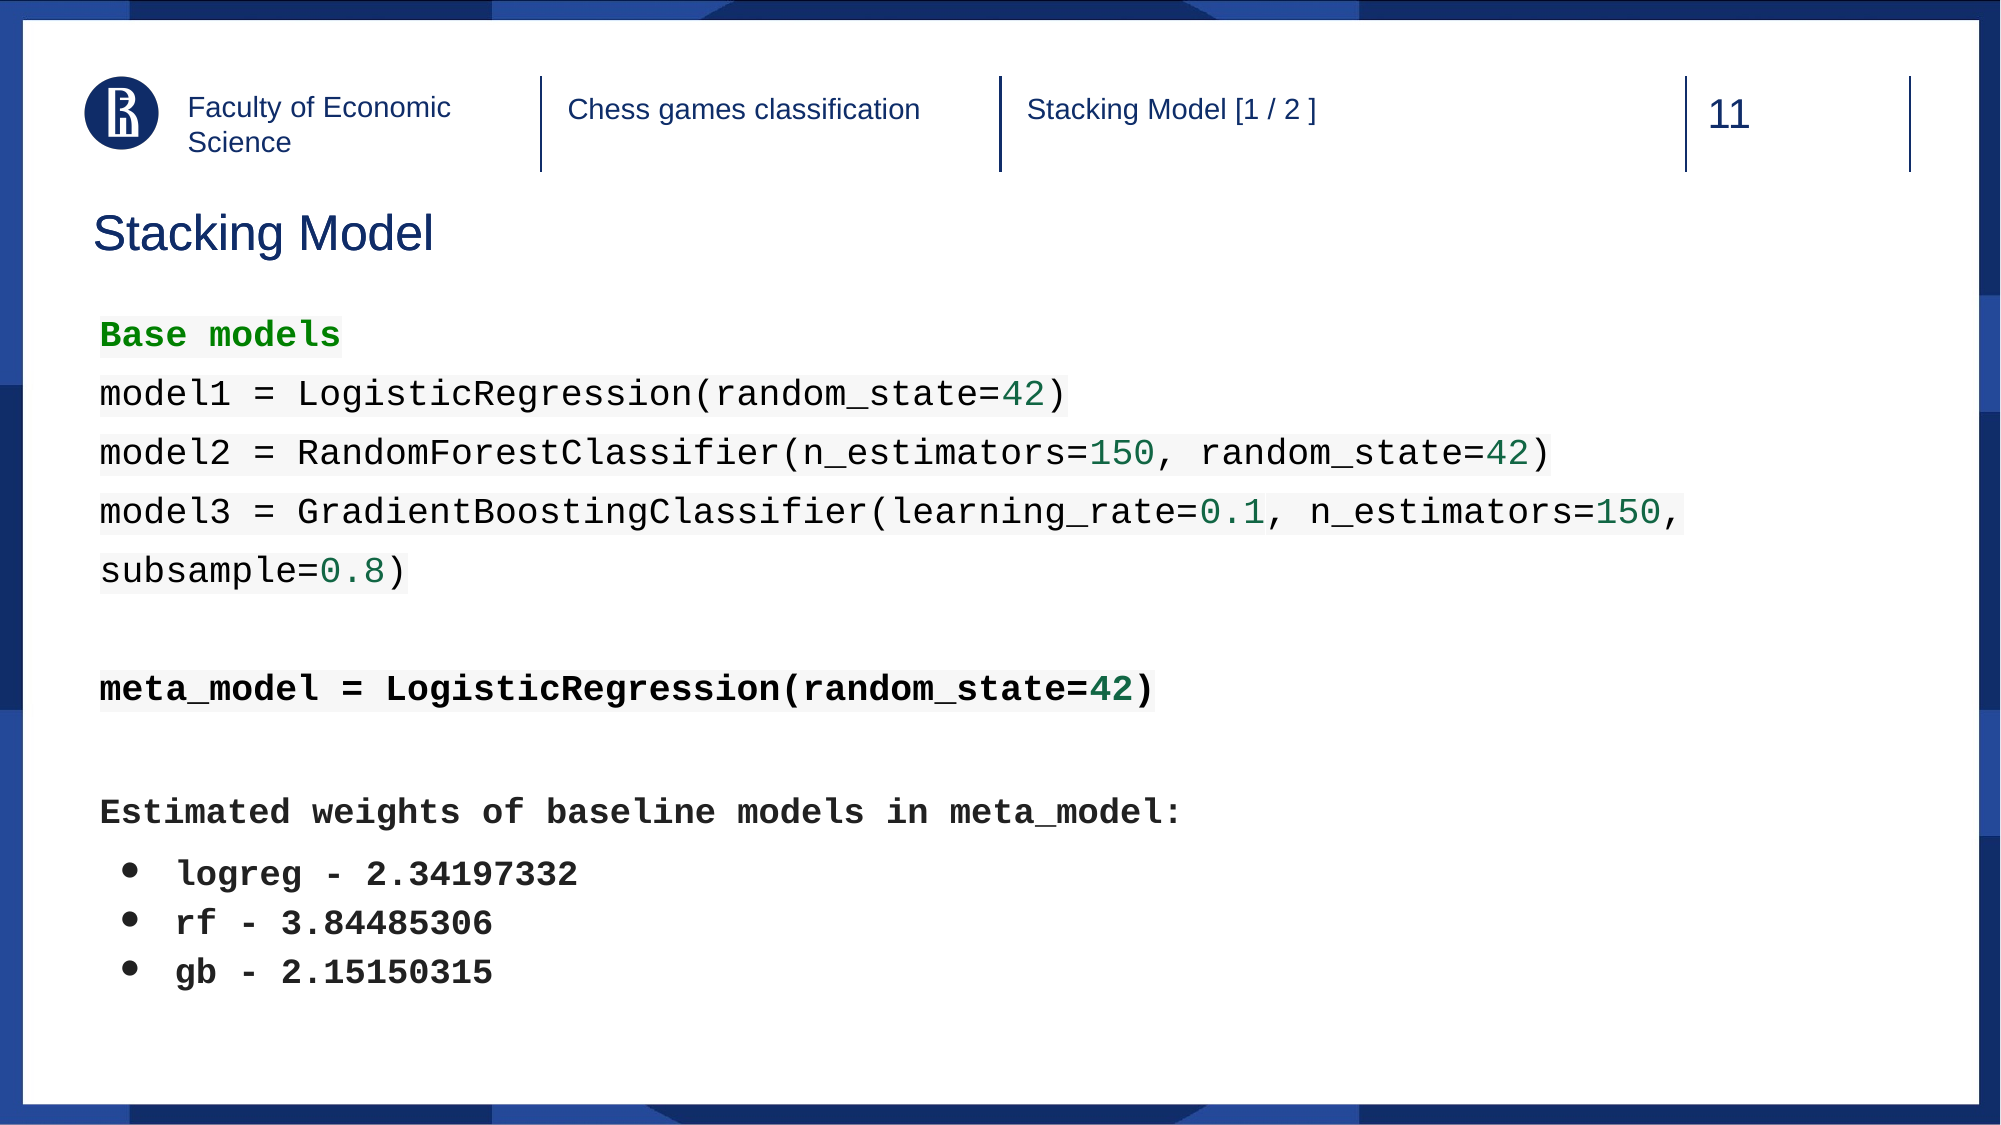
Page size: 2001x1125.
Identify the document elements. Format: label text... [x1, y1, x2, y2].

text_box Base models model1 = LogisticRegression(random_state=42) model2 = RandomForestClassifier(n_estimators=150, random_state=42) model3 = GradientBoostingClassifier(learning_rate=0.1, n_estimators=150, subsample=0.8) meta_model = LogisticRegression(random_state=42) Estimated weights of baseline models in meta_model: logreg - 2.34197332 rf - 3.84485306 gb - 2.15150315 [84, 280, 1910, 1061]
list Stacking Model [1 / 2 ] [1026, 90, 1367, 157]
title Stacking Model [93, 200, 1907, 281]
list Faculty of Economic Science [187, 88, 500, 157]
list Chess games classification [567, 90, 952, 157]
picture [0, 0, 2001, 1125]
